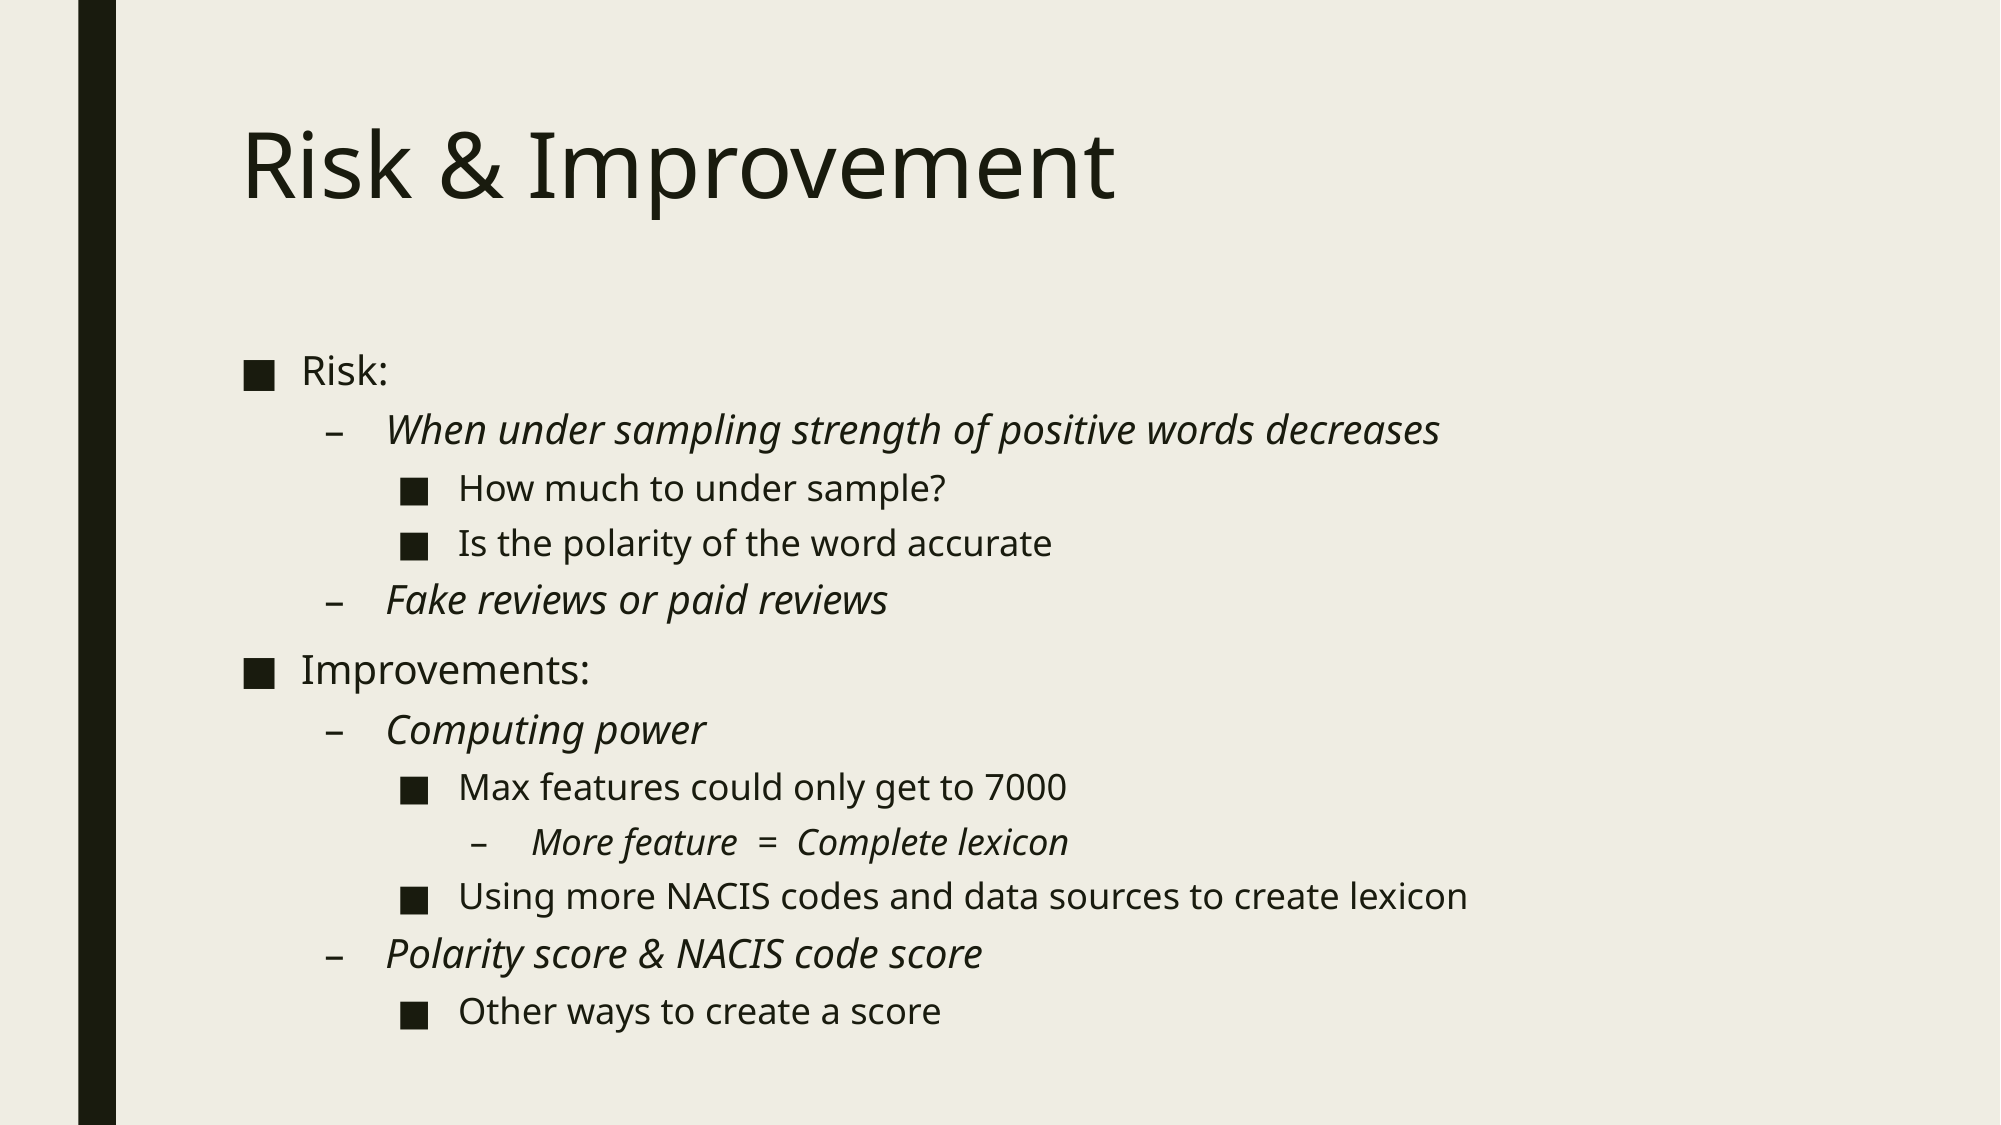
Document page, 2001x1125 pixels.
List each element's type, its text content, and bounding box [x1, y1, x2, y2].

list Risk: When under sampling strength of positive words decreases How much to under sample? Is the polarity of the word accurate Fake reviews or paid reviews Improvements: Computing power Max features could only get to 7000 More feature = Complete lexicon Using more NACIS codes and data sources to create lexicon Polarity score & NACIS code score Other ways to create a score [225, 341, 1800, 1041]
title Risk & Improvement [225, 112, 1800, 341]
